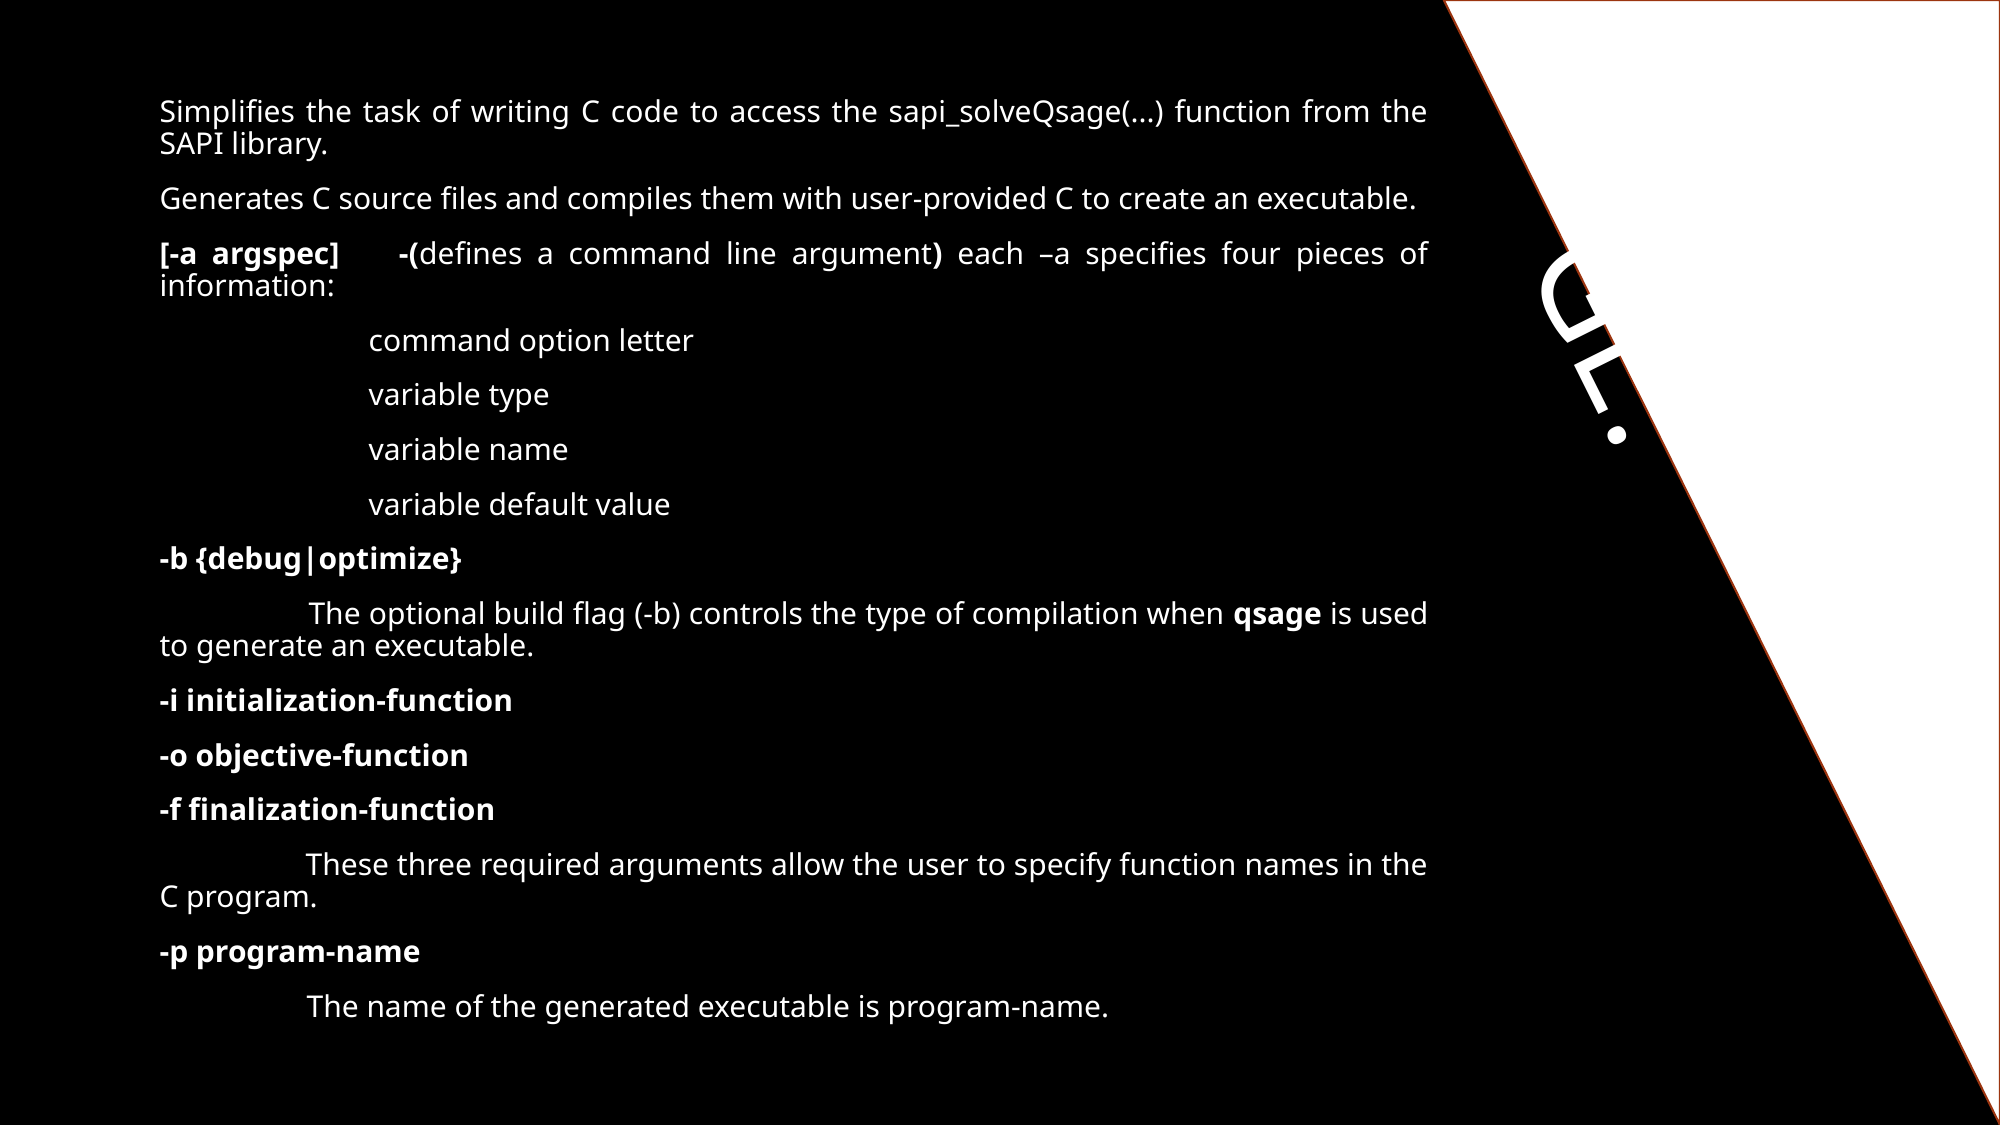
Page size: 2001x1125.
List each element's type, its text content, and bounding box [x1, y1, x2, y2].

text_box [1442, 0, 2000, 1125]
list Simplifies the task of writing C code to access the sapi_solveQsage(...) function from the SAPI library. Generates C source files and compiles them with user-provided C to create an executable. [-a argspec] -(defines a command line argument) each –a specifies four pieces of information: command option letter variable type variable name variable default value -b {debug|optimize} The optional build flag (-b) controls the type of compilation when qsage is used to generate an executable. -i initialization-function -o objective-function -f finalization-function These three required arguments allow the user to specify function names in the C program. -p program-name The name of the generated executable is program-name. [144, 89, 1444, 1036]
title Qsage: [1581, 177, 1838, 564]
